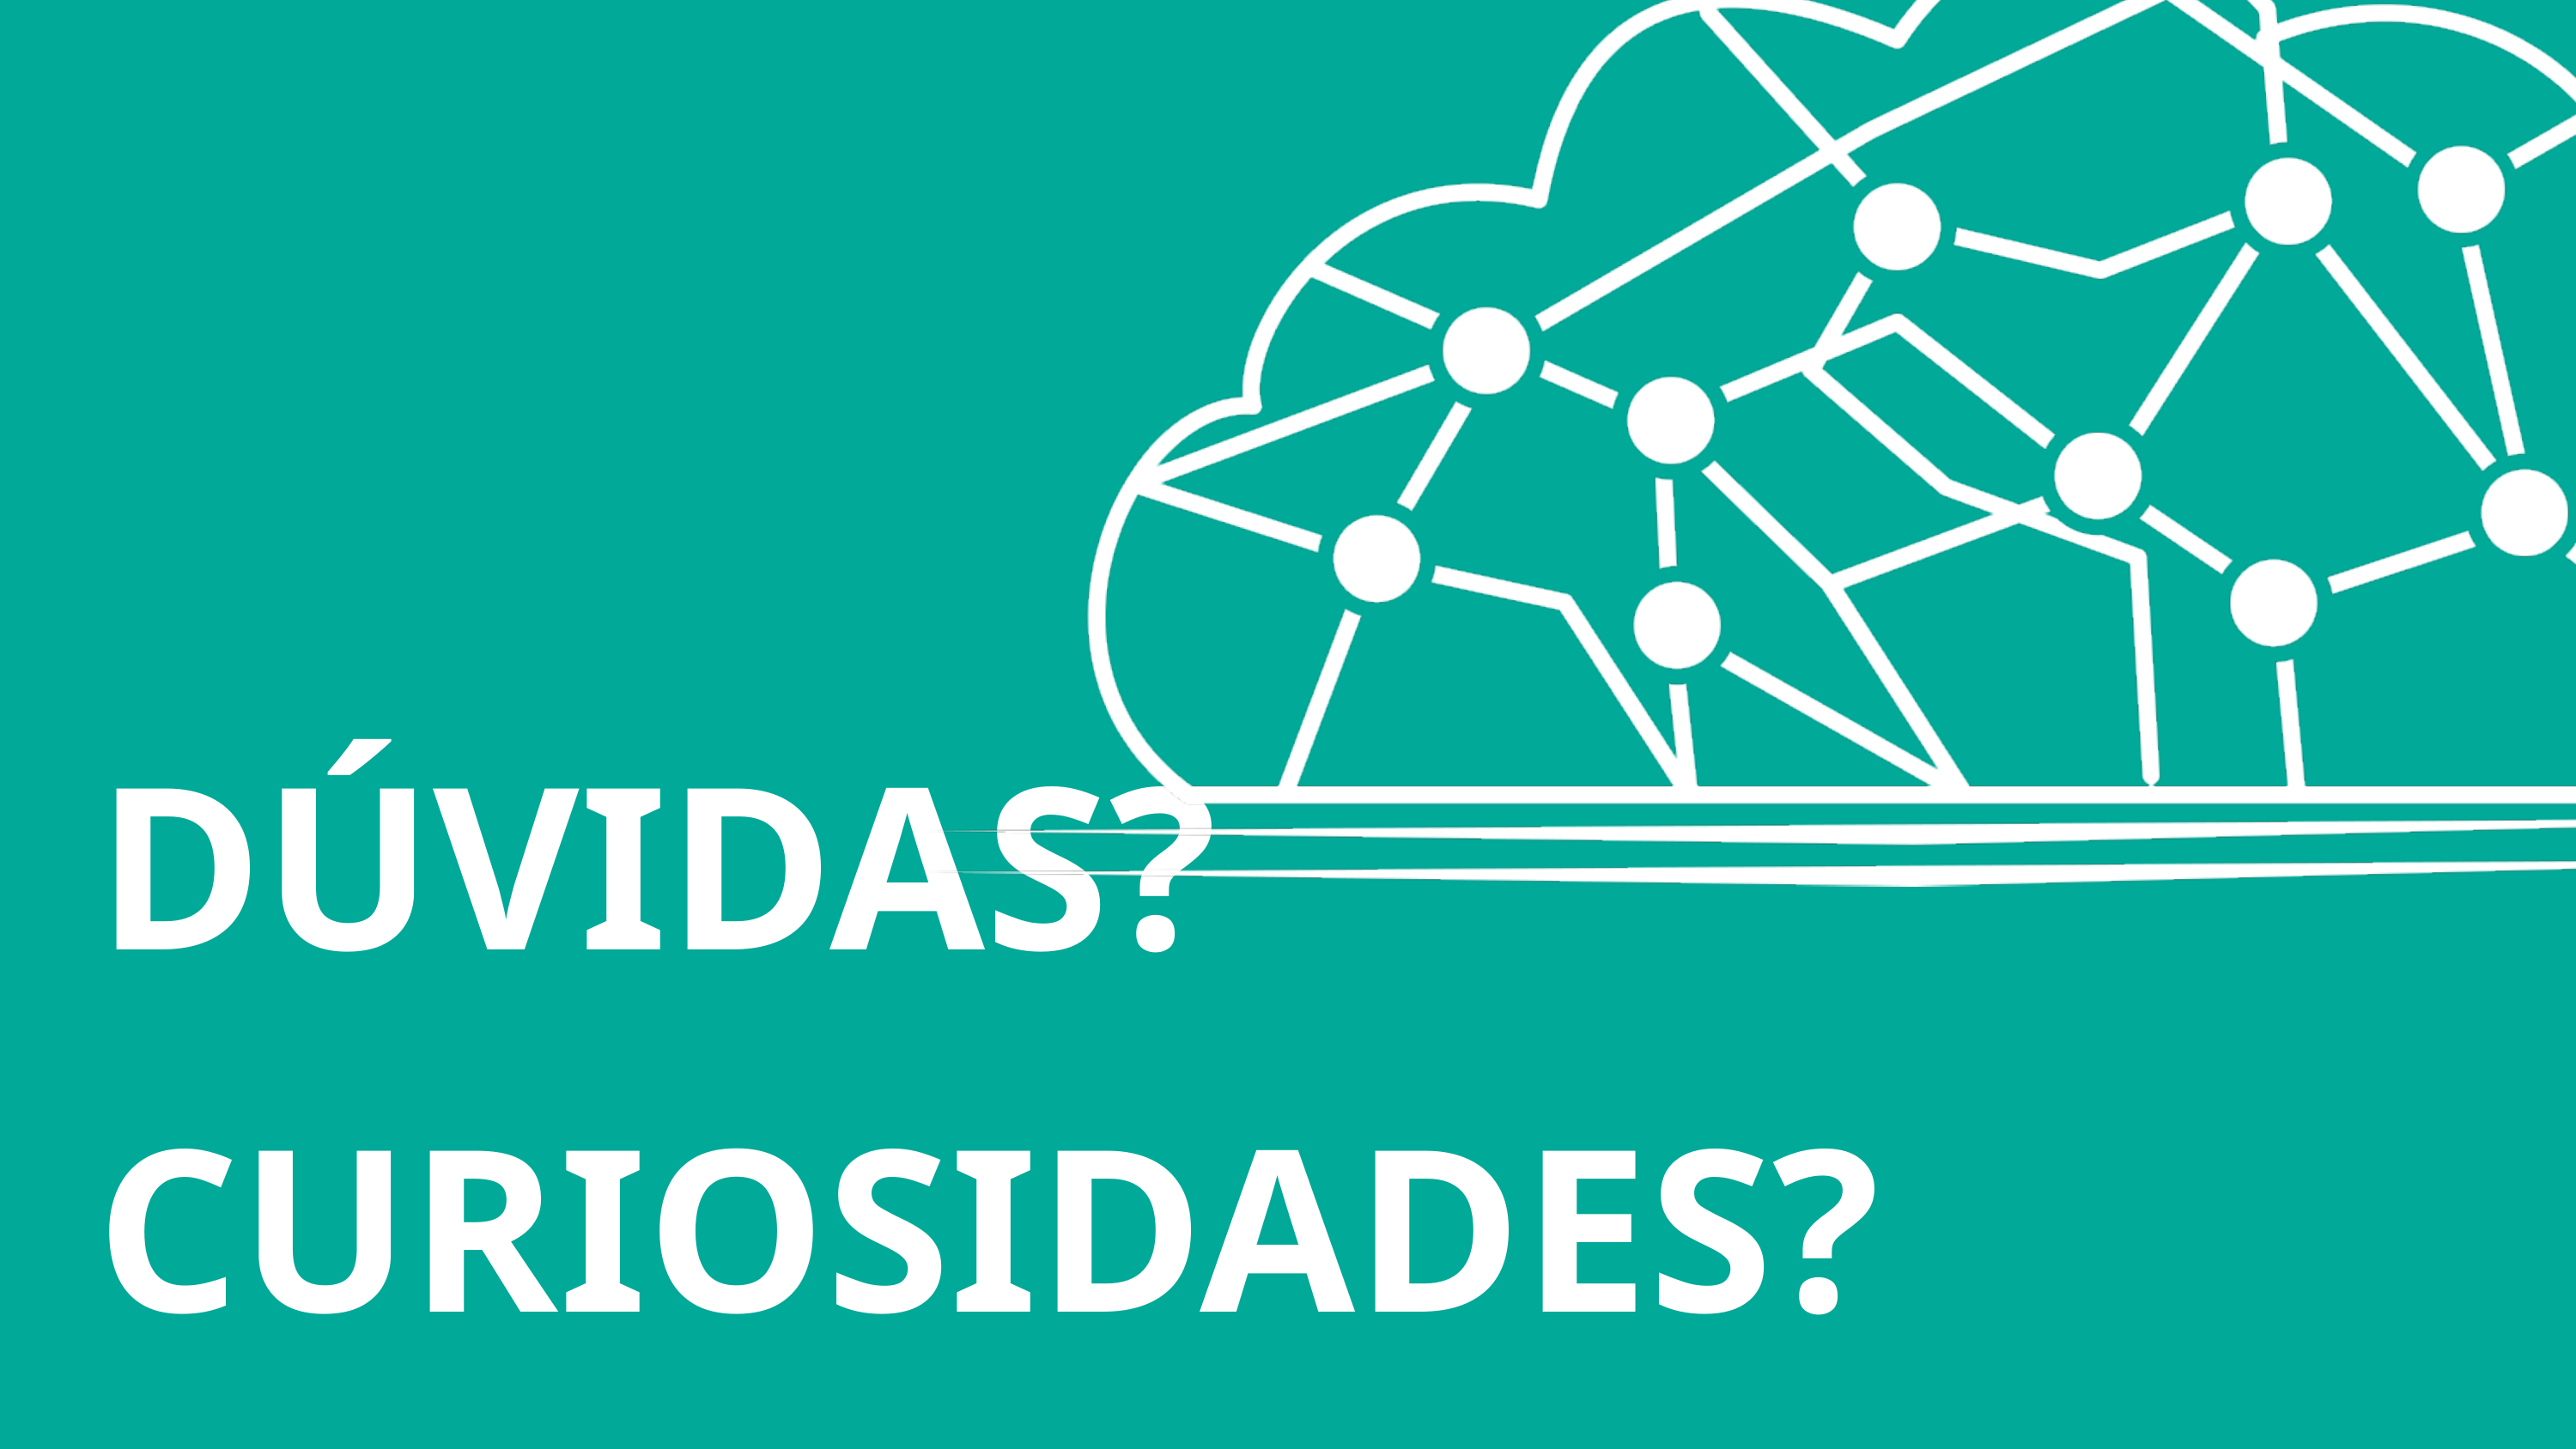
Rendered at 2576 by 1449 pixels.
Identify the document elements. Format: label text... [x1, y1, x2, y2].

text_box CURIOSIDADES? [96, 1082, 1899, 1358]
text_box DÚVIDAS? [96, 720, 1236, 996]
text_box [927, 0, 2576, 887]
